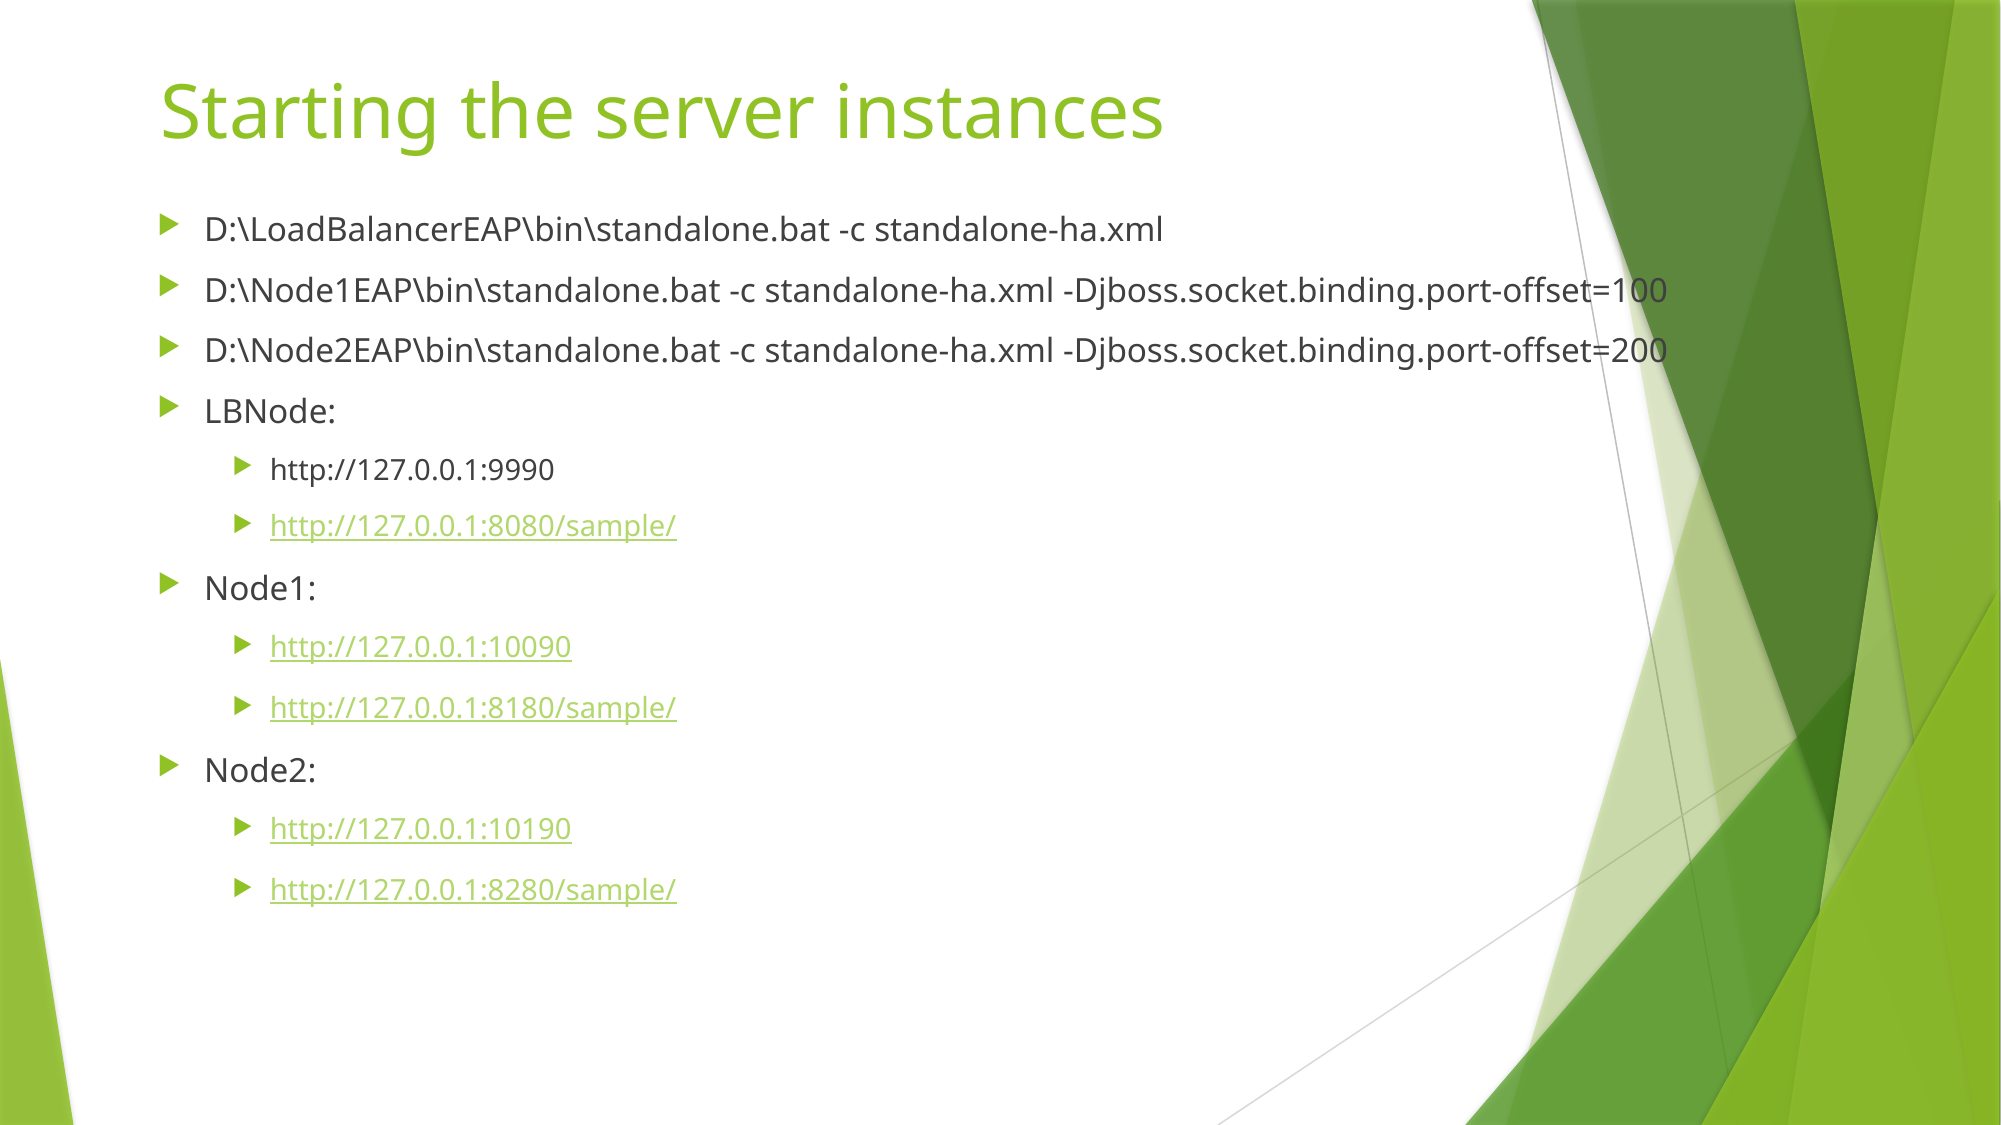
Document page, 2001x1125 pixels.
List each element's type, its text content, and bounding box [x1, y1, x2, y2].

title Starting the server instances [145, 56, 1556, 200]
list D:\LoadBalancerEAP\bin\standalone.bat -c standalone-ha.xml D:\Node1EAP\bin\standalone.bat -c standalone-ha.xml -Djboss.socket.binding.port-offset=100 D:\Node2EAP\bin\standalone.bat -c standalone-ha.xml -Djboss.socket.binding.port-offset=200 LBNode: http://127.0.0.1:9990 http://127.0.0.1:8080/sample/ Node1: http://127.0.0.1:10090 http://127.0.0.1:8180/sample/ Node2: http://127.0.0.1:10190 http://127.0.0.1:8280/sample/ [67, 200, 1786, 1104]
